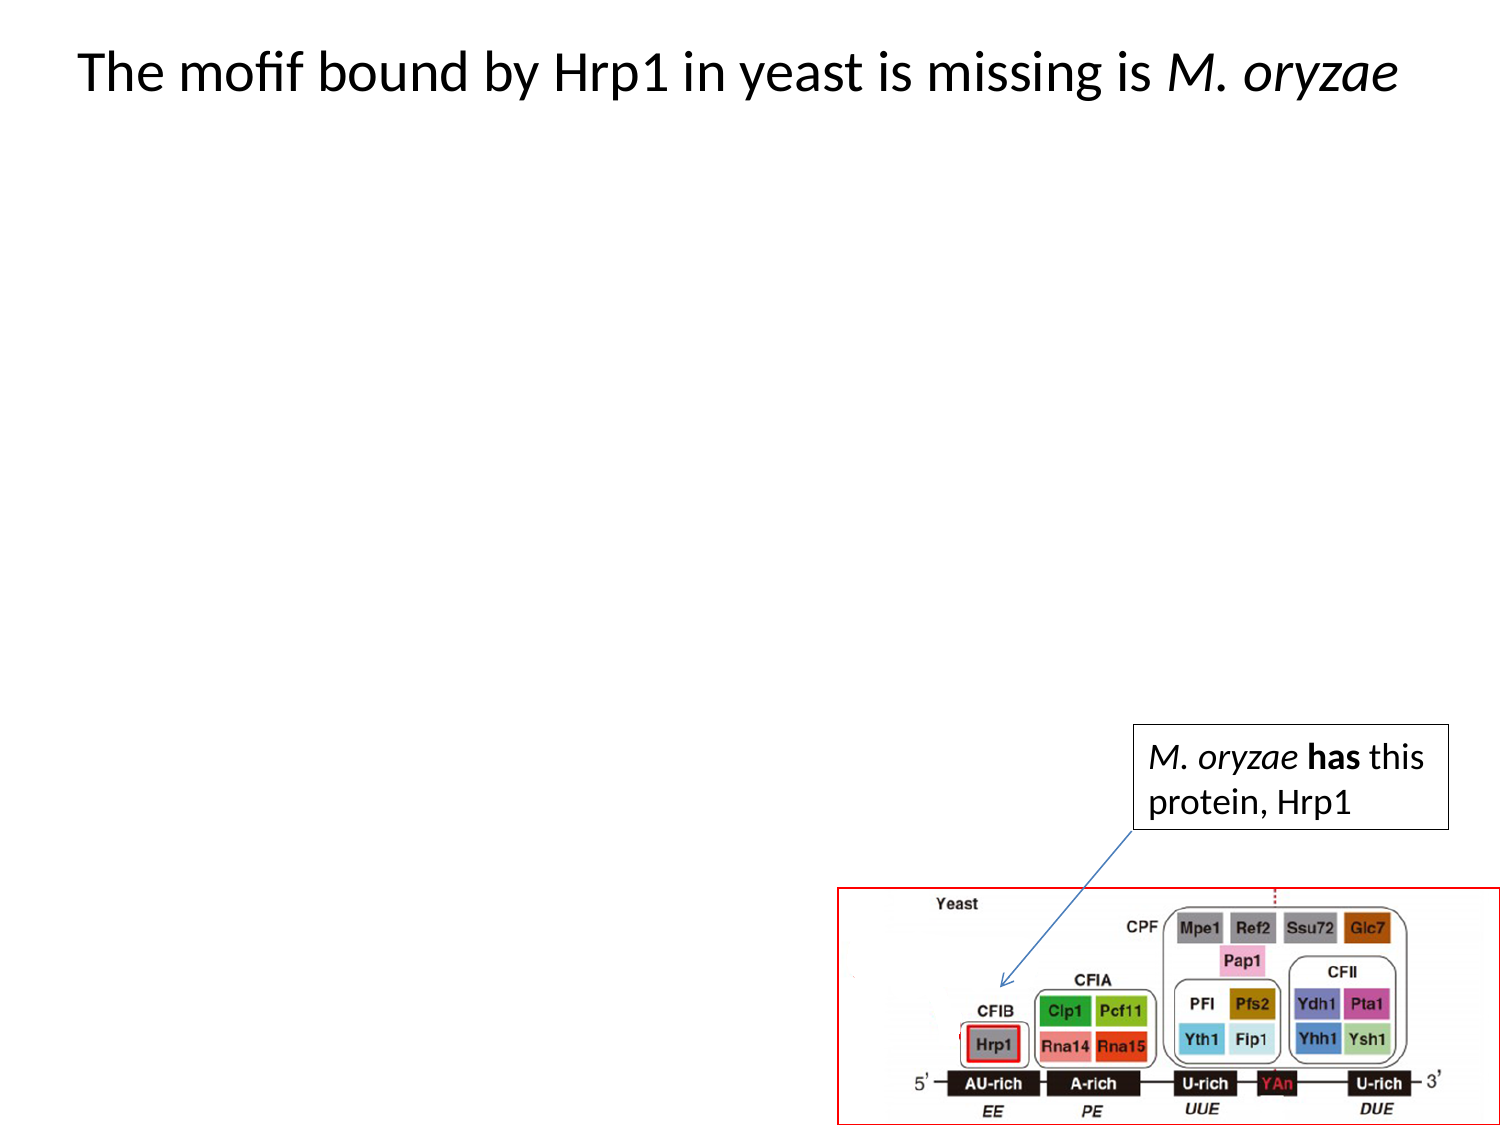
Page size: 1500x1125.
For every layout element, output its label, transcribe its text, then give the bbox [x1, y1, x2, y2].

picture [837, 887, 1500, 1125]
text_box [999, 830, 1132, 988]
text_box M. oryzae has this protein, Hrp1 [1133, 724, 1449, 830]
text_box The mofif bound by Hrp1 in yeast is missing is M. oryzae [62, 25, 1450, 111]
